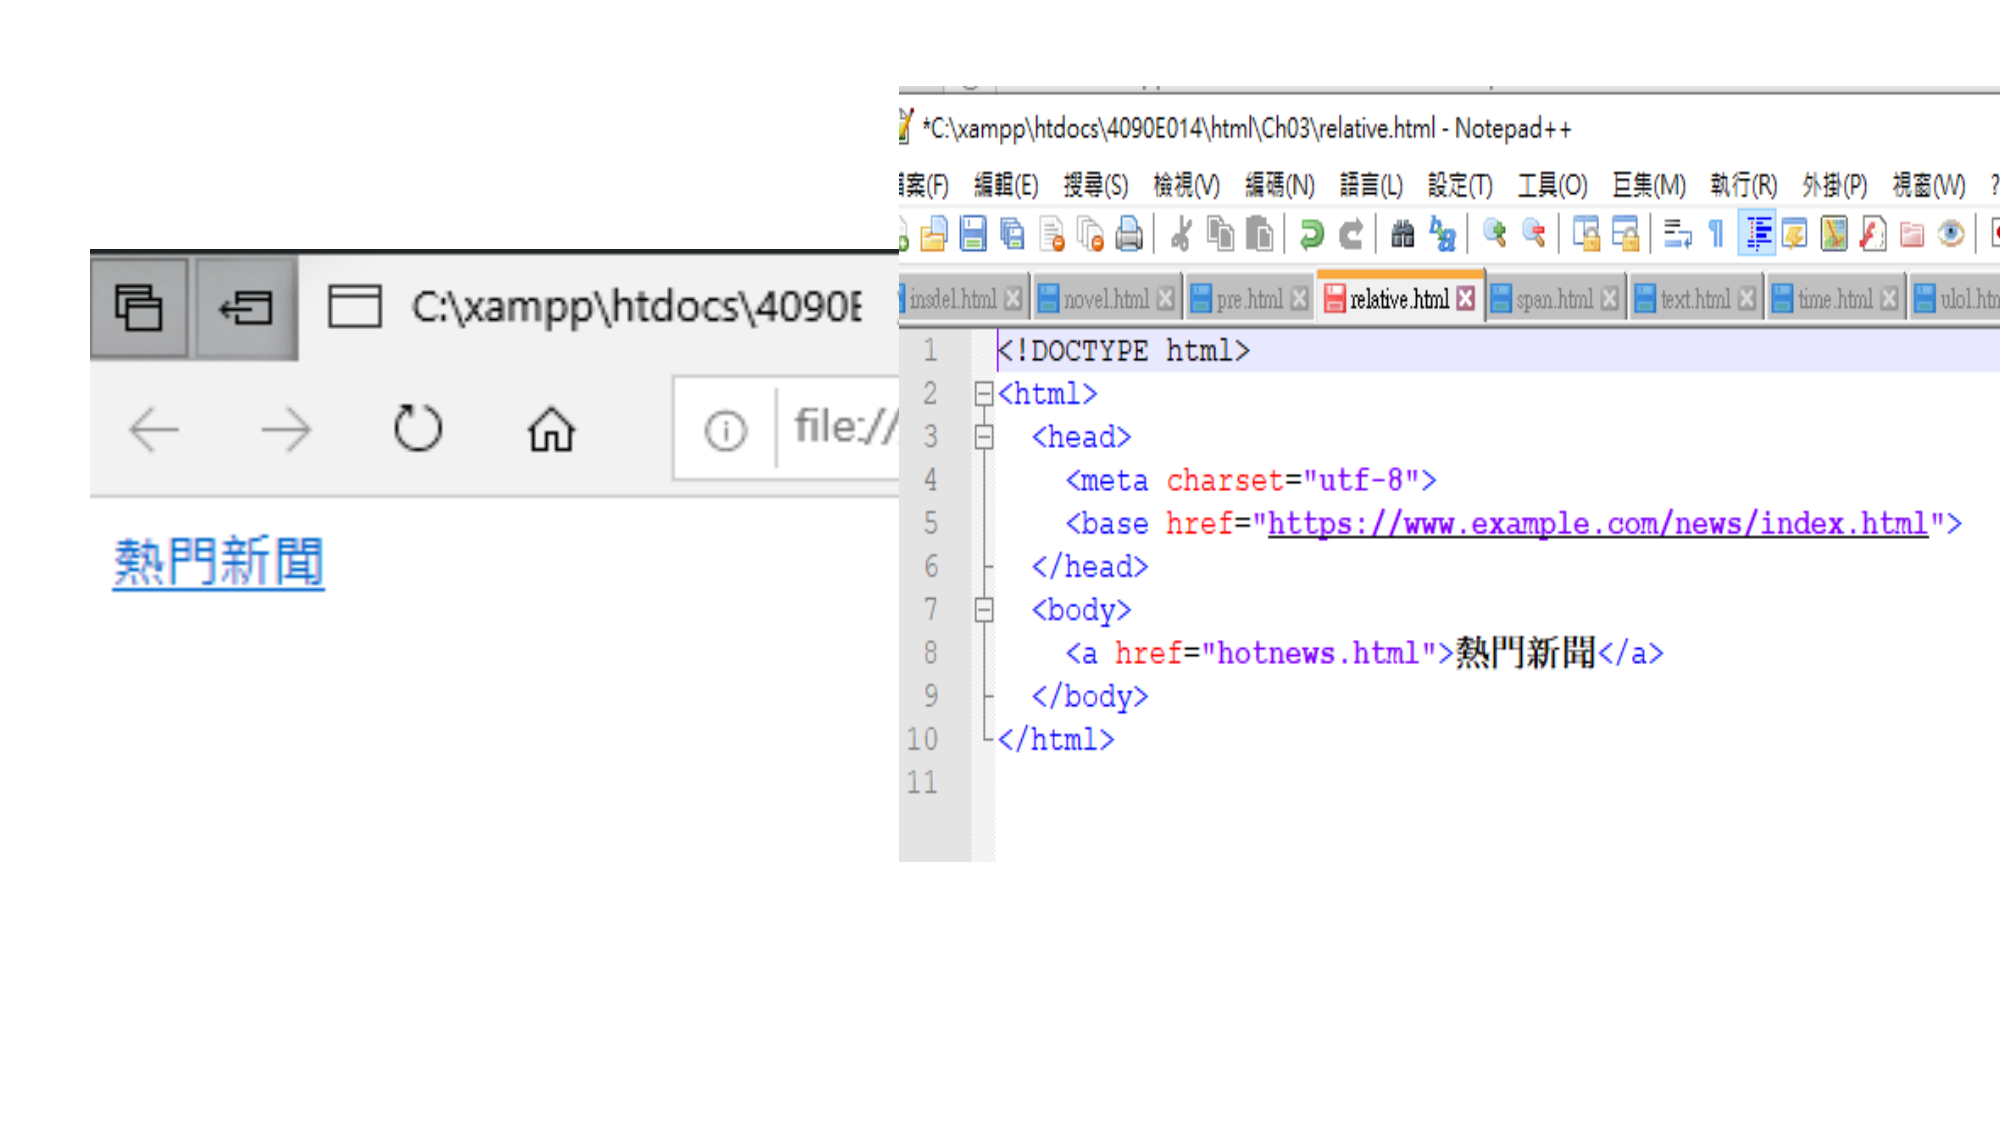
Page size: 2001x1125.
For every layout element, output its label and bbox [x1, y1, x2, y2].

picture [90, 86, 2000, 862]
